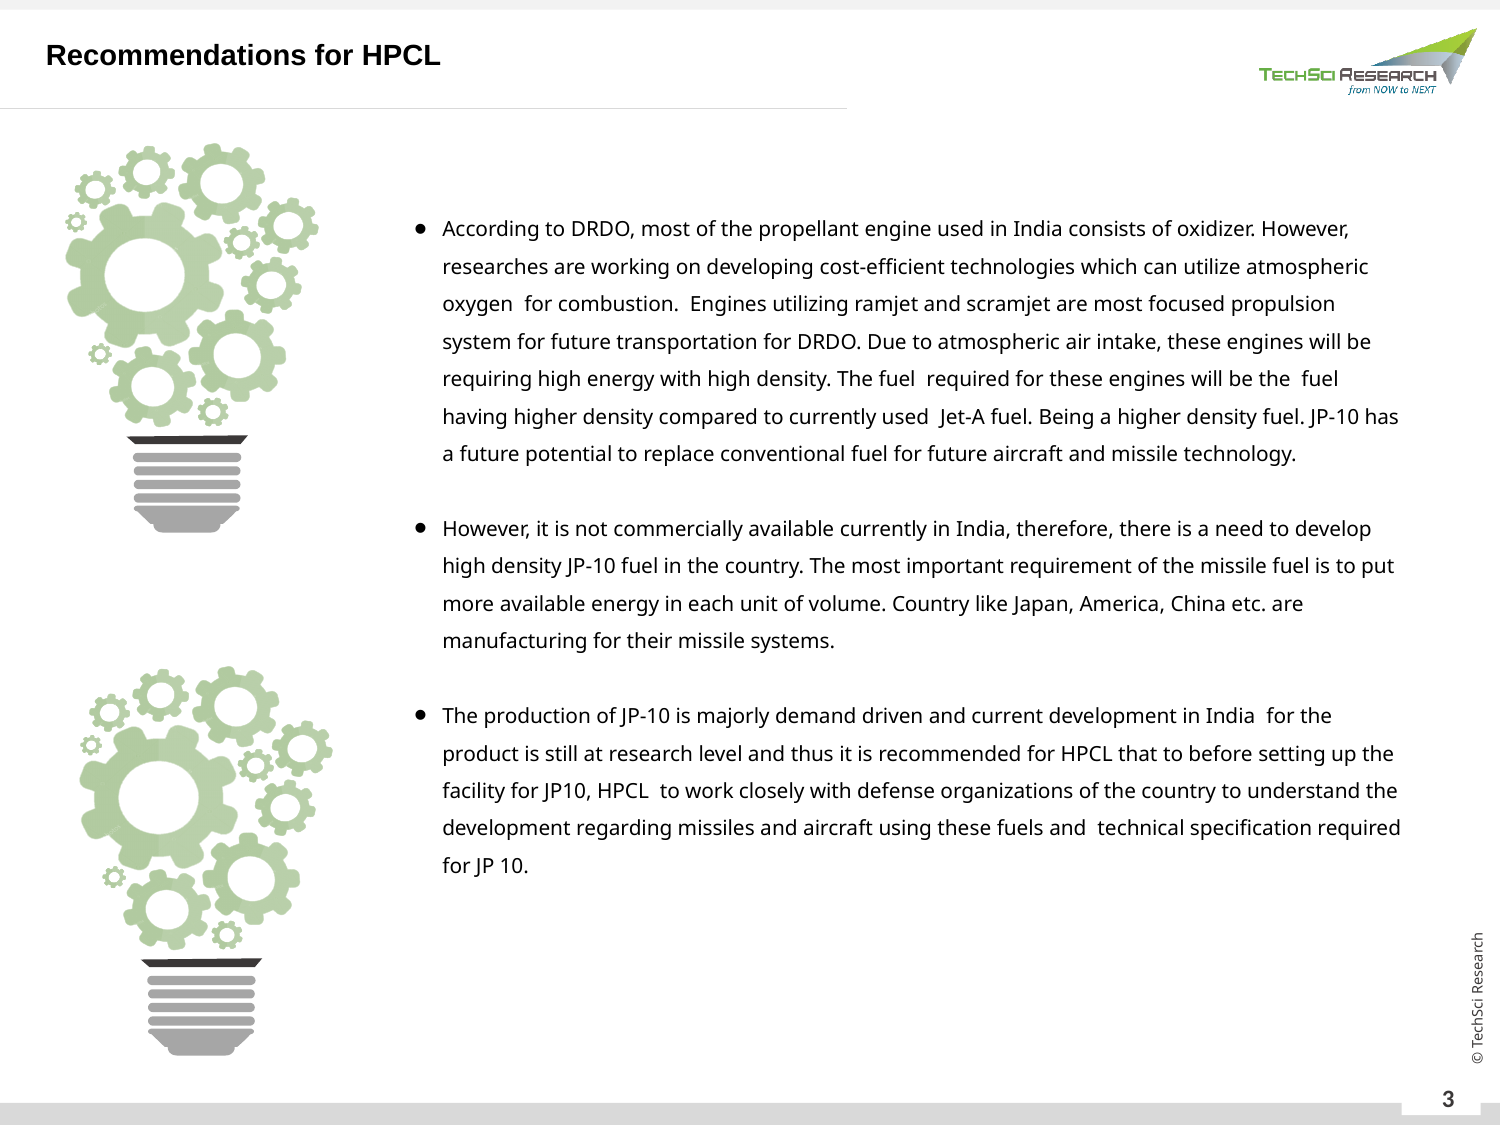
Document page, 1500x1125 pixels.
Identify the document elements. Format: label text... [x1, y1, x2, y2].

text_box Recommendations for HPCL [30, 23, 1300, 83]
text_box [14, 635, 356, 1056]
picture [1257, 27, 1477, 96]
text_box According to DRDO, most of the propellant engine used in India consists of oxidizer. However, researches are working on developing cost-efficient technologies which can utilize atmospheric oxygen for combustion. Engines utilizing ramjet and scramjet are most focused propulsion system for future transportation for DRDO. Due to atmospheric air intake, these engines will be requiring high energy with high density. The fuel required for these engines will be the fuel having higher density compared to currently used Jet-A fuel. Being a higher density fuel. JP-10 has a future potential to replace conventional fuel for future aircraft and missile technology. However, it is not commercially available currently in India, therefore, there is a need to develop high density JP-10 fuel in the country. The most important requirement of the missile fuel is to put more available energy in each unit of volume. Country like Japan, America, China etc. are manufacturing for their missile systems. The production of JP-10 is majorly demand driven and current development in India for the product is still at research level and thus it is recommended for HPCL that to before setting up the facility for JP10, HPCL to work closely with defense organizations of the country to understand the development regarding missiles and aircraft using these fuels and technical specification required for JP 10. [399, 196, 1420, 910]
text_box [0, 112, 342, 533]
